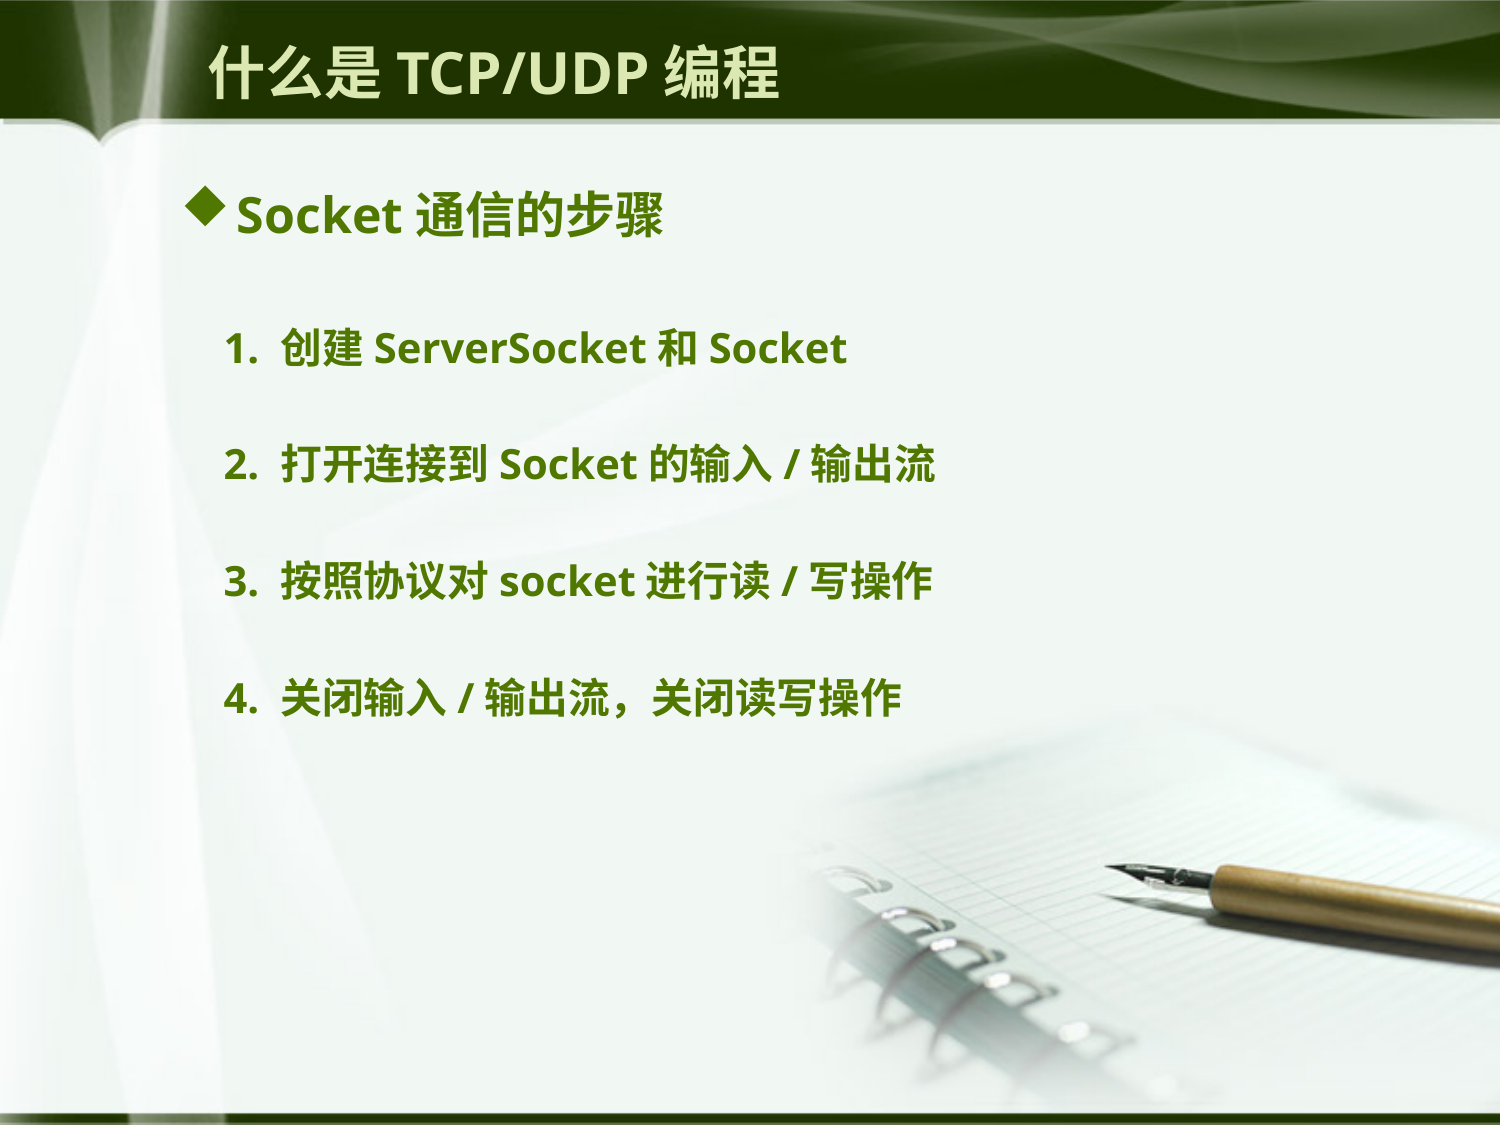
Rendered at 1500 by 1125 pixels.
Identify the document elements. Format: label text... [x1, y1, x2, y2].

text_box 什么是TCP/UDP编程 [192, 21, 1481, 122]
picture [0, 0, 1500, 1125]
text_box Socket通信的步骤 1. 创建ServerSocket和Socket 2. 打开连接到Socket的输入/输出流 3. 按照协议对socket进行读/写操作 4. 关闭输入/输出流，关闭读写操作 [165, 175, 1335, 948]
